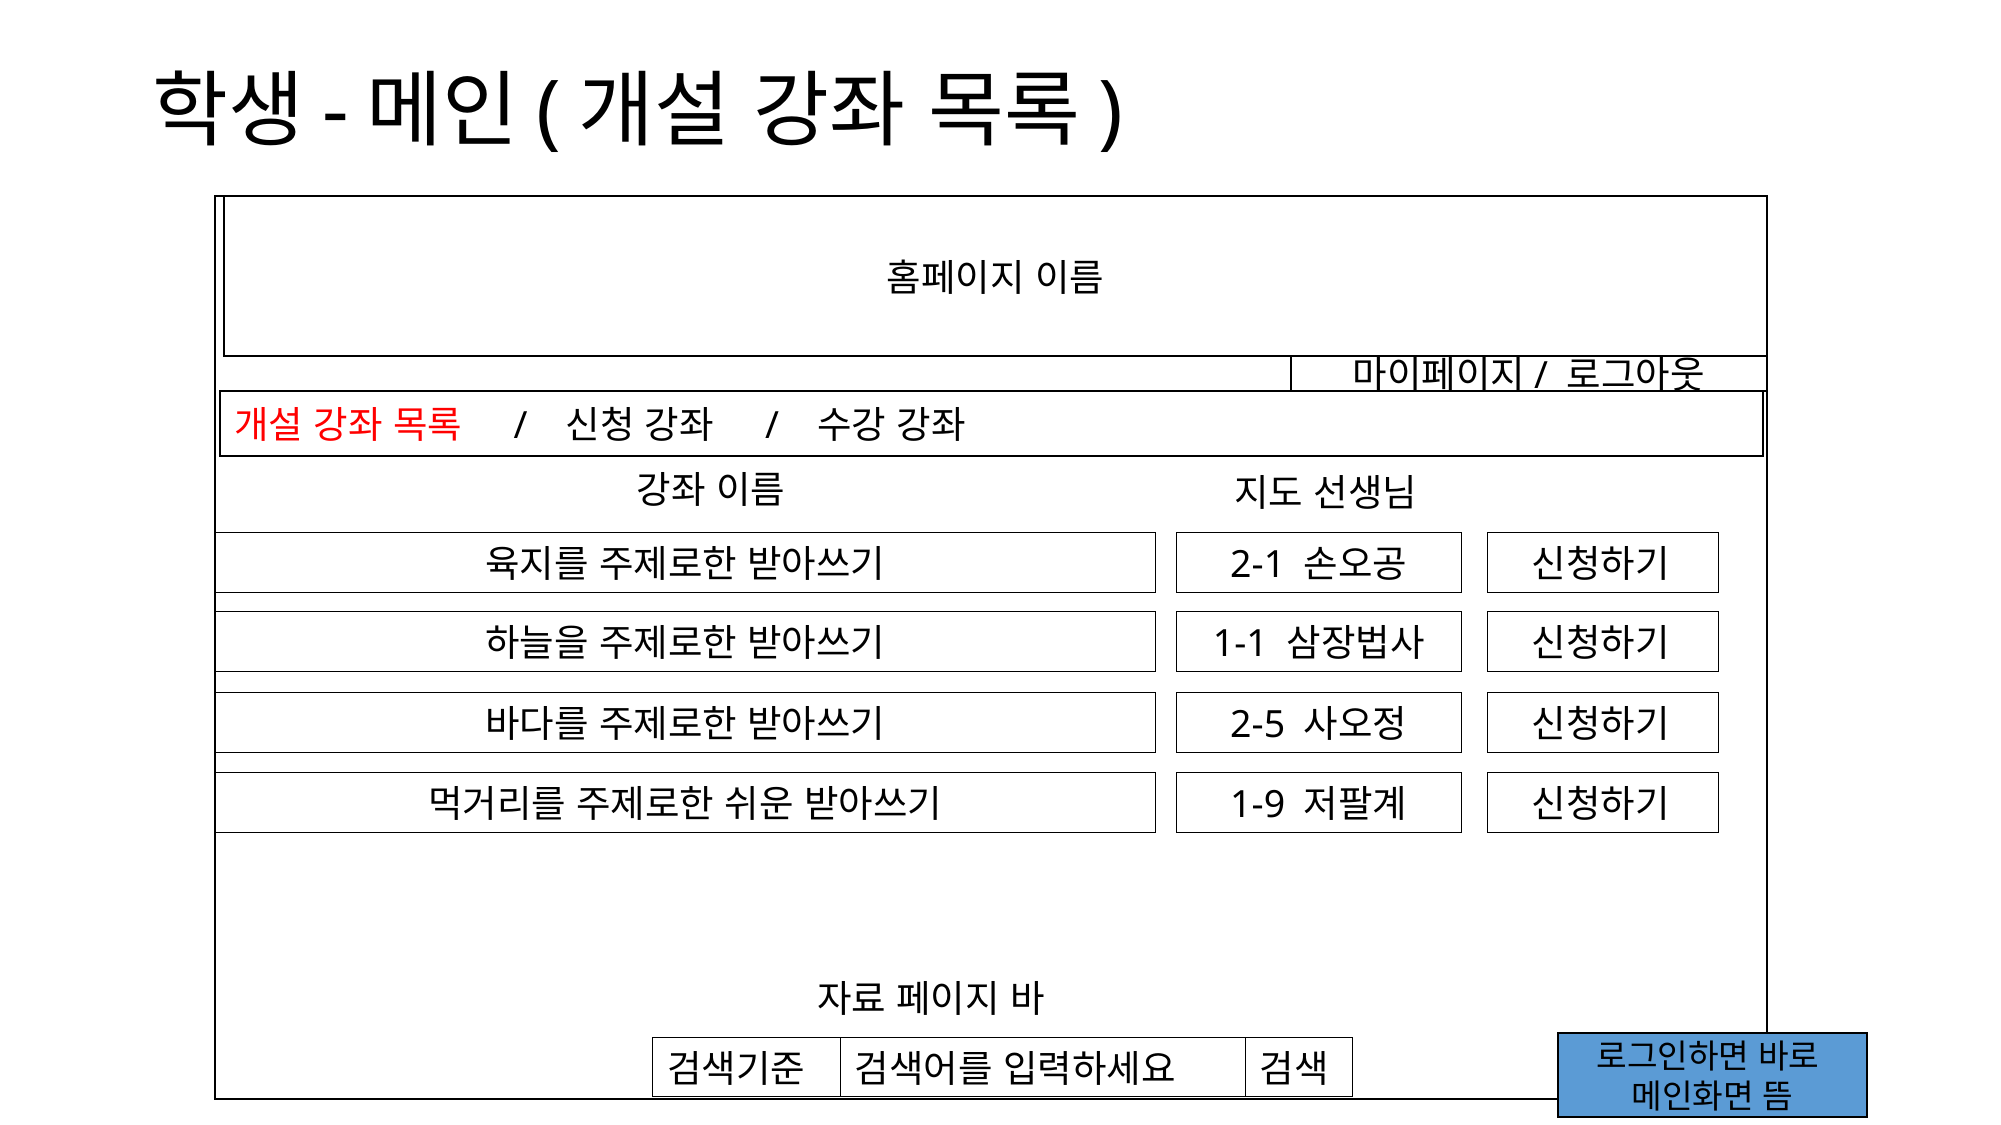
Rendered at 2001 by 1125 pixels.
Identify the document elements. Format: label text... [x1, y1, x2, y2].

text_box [631, 967, 1404, 1098]
text_box [214, 195, 1768, 1100]
text_box 홈페이지 이름 [223, 195, 1768, 357]
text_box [215, 532, 1719, 594]
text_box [215, 692, 1719, 754]
text_box 강좌 이름 [549, 458, 856, 519]
text_box 로그인하면 바로 메인화면 뜸 [1557, 1032, 1868, 1118]
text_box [215, 611, 1719, 673]
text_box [215, 772, 1719, 834]
text_box 마이페이지/ 로그아웃 [1290, 355, 1768, 392]
title 학생-메인(개설 강좌 목록) [137, 59, 1810, 165]
text_box 개설 강좌 목록 / 신청 강좌 / 수강 강좌 [219, 390, 1764, 457]
text_box 지도 선생님 [1164, 461, 1470, 521]
